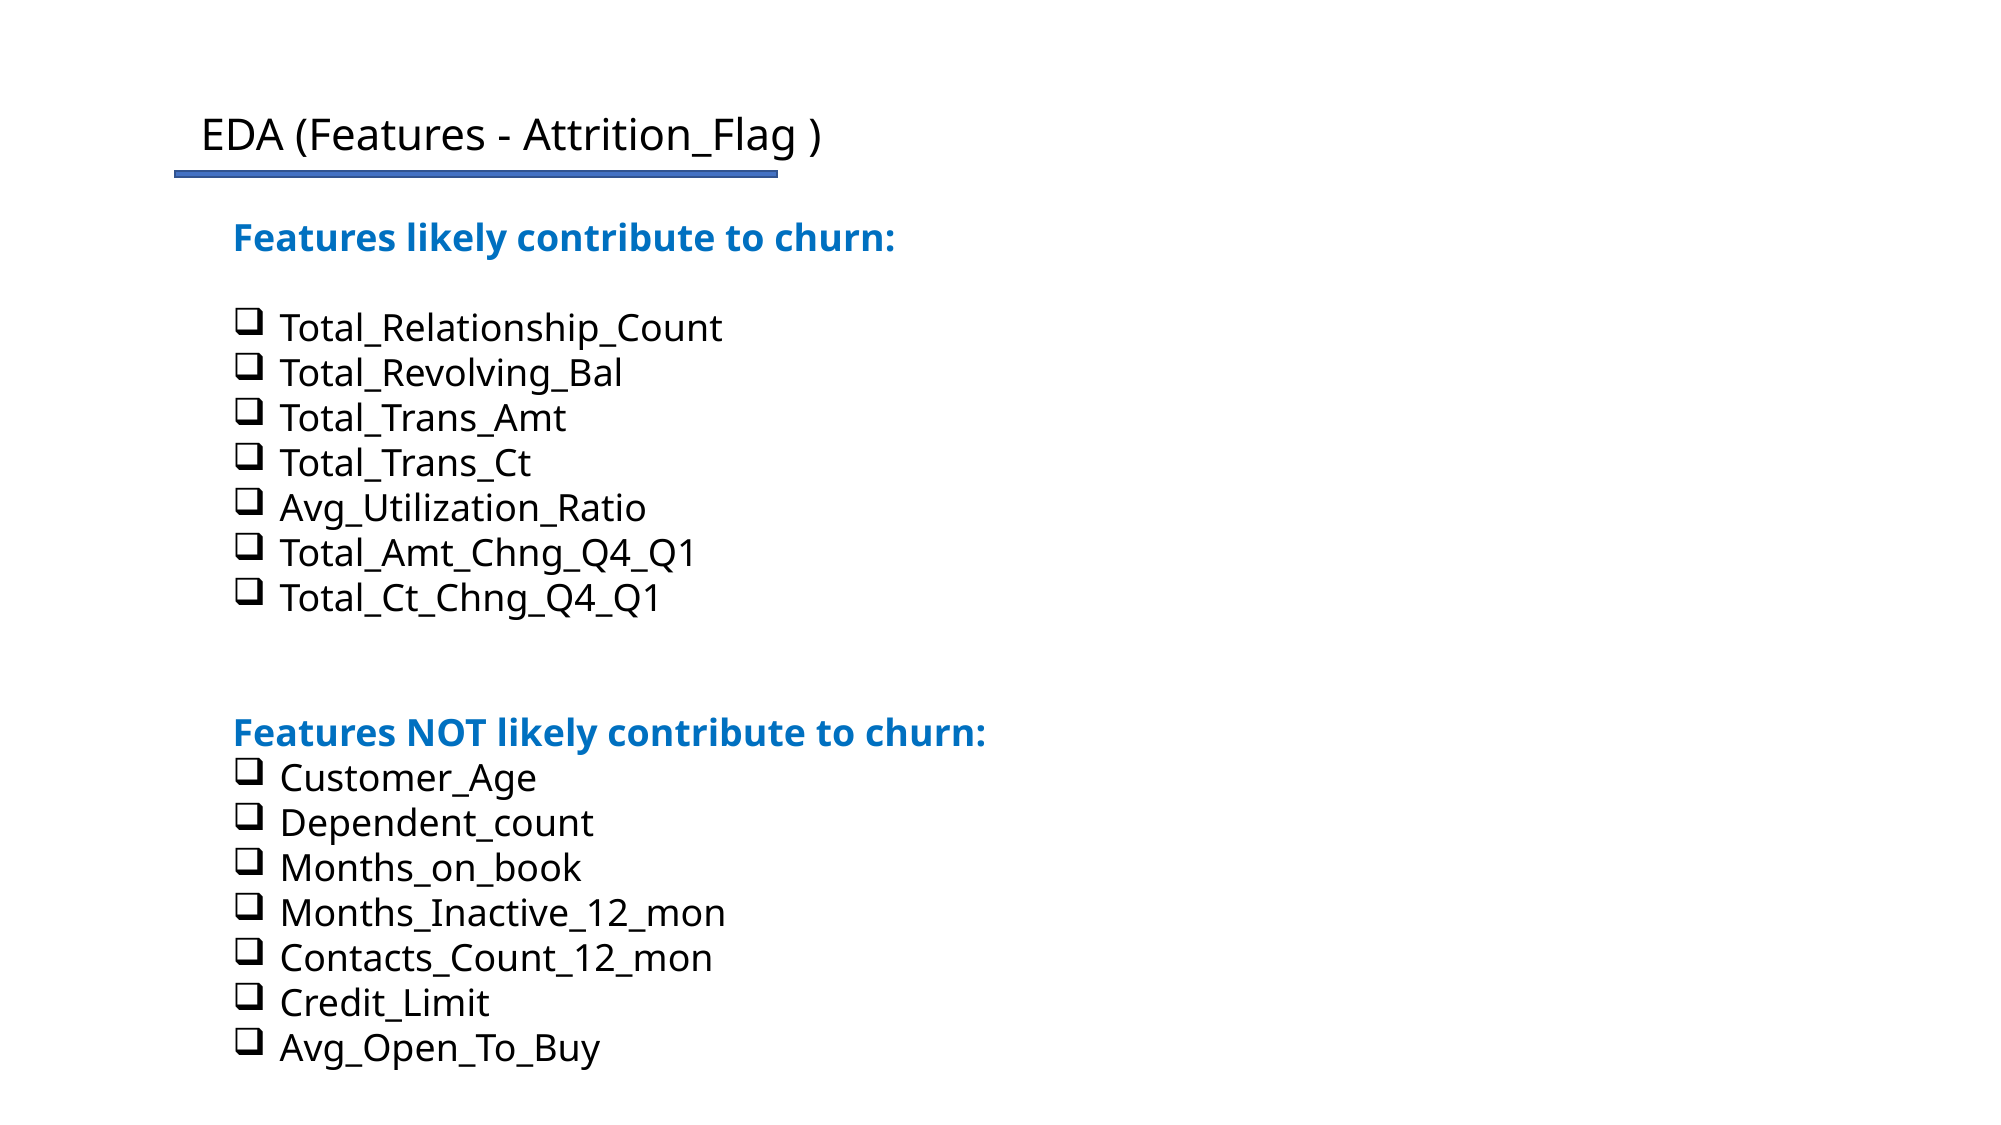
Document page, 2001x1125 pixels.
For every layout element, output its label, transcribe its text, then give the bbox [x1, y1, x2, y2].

text_box Features likely contribute to churn: Total_Relationship_Count Total_Revolving_Bal Total_Trans_Amt Total_Trans_Ct Avg_Utilization_Ratio Total_Amt_Chng_Q4_Q1 Total_Ct_Chng_Q4_Q1 Features NOT likely contribute to churn: Customer_Age Dependent_count Months_on_book Months_Inactive_12_mon Contacts_Count_12_mon Credit_Limit Avg_Open_To_Buy [217, 206, 1624, 1122]
text_box EDA (Features - Attrition_Flag ) [185, 99, 900, 167]
text_box [174, 170, 778, 178]
